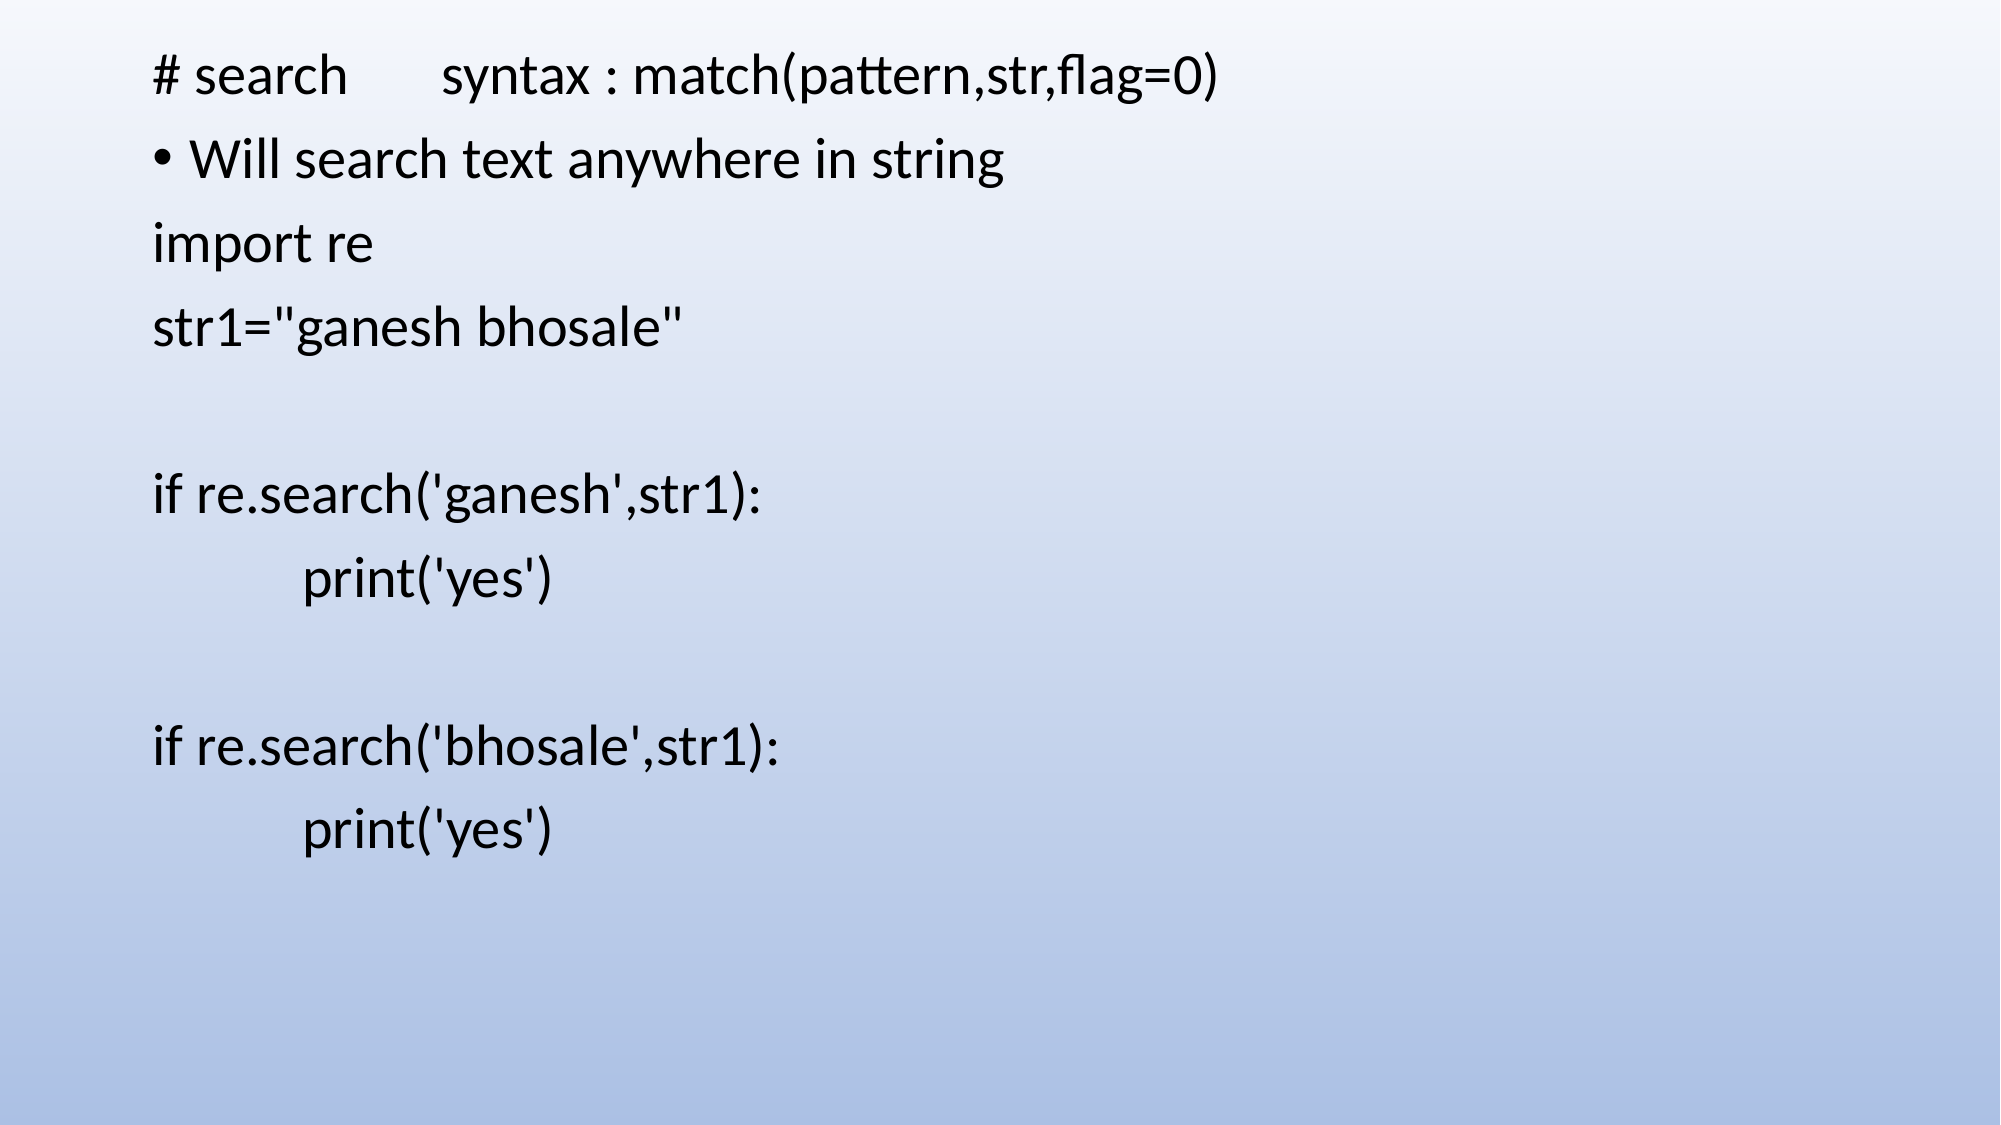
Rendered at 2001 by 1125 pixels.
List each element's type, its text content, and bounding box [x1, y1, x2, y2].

list # search syntax : match(pattern,str,flag=0) Will search text anywhere in string import re str1="ganesh bhosale" if re.search('ganesh',str1): print('yes') if re.search('bhosale',str1): print('yes') [137, 36, 1863, 1014]
